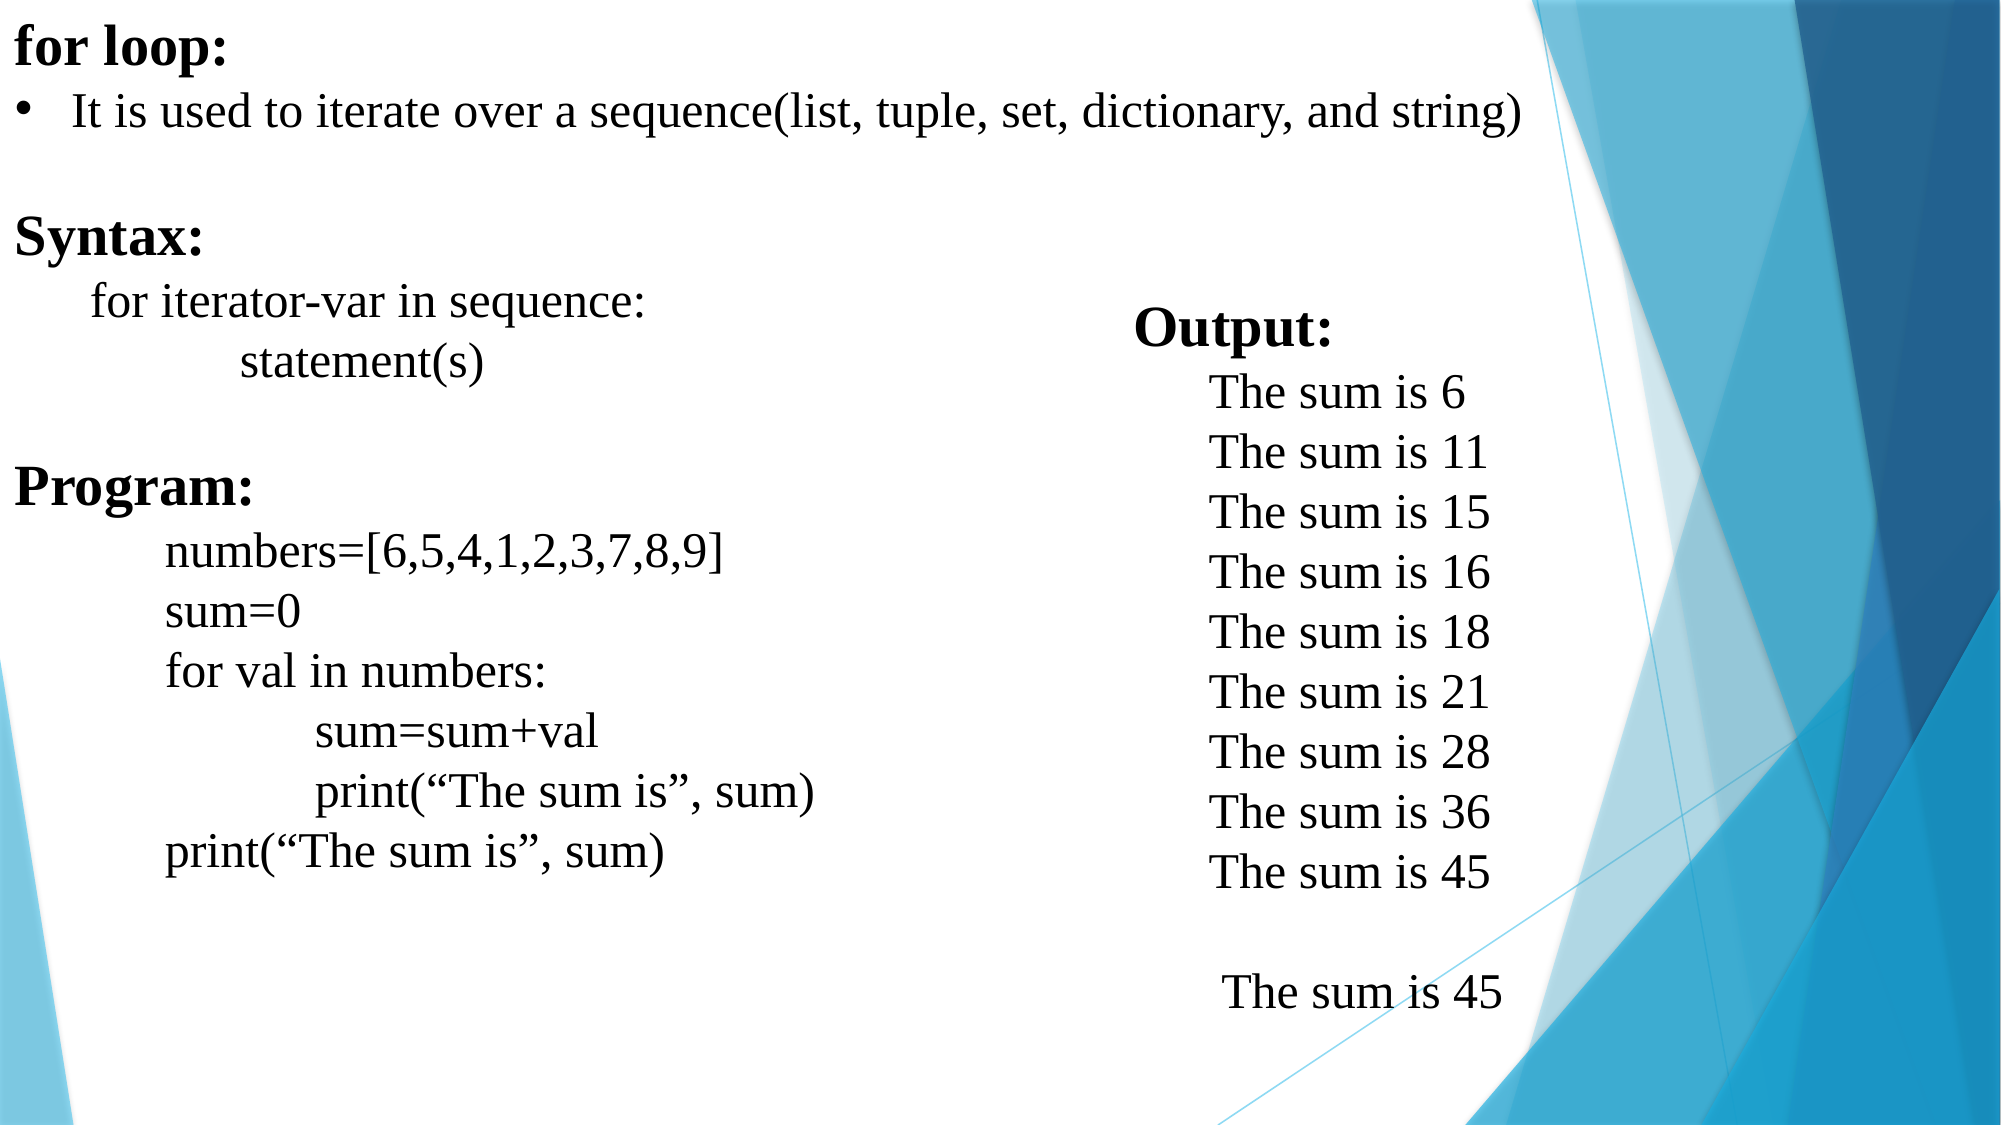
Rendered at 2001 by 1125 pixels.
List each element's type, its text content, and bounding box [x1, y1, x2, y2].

text_box Output: The sum is 6 The sum is 11 The sum is 15 The sum is 16 The sum is 18 The sum is 21 The sum is 28 The sum is 36 The sum is 45 The sum is 45 [1119, 280, 2000, 1026]
text_box for loop: It is used to iterate over a sequence(list, tuple, set, dictionary, and string) Syntax: for iterator-var in sequence: statement(s) Program: numbers=[6,5,4,1,2,3,7,8,9] sum=0 for val in numbers: sum=sum+val print(“The sum is”, sum) print(“The sum is”, sum) [0, 0, 2000, 1005]
